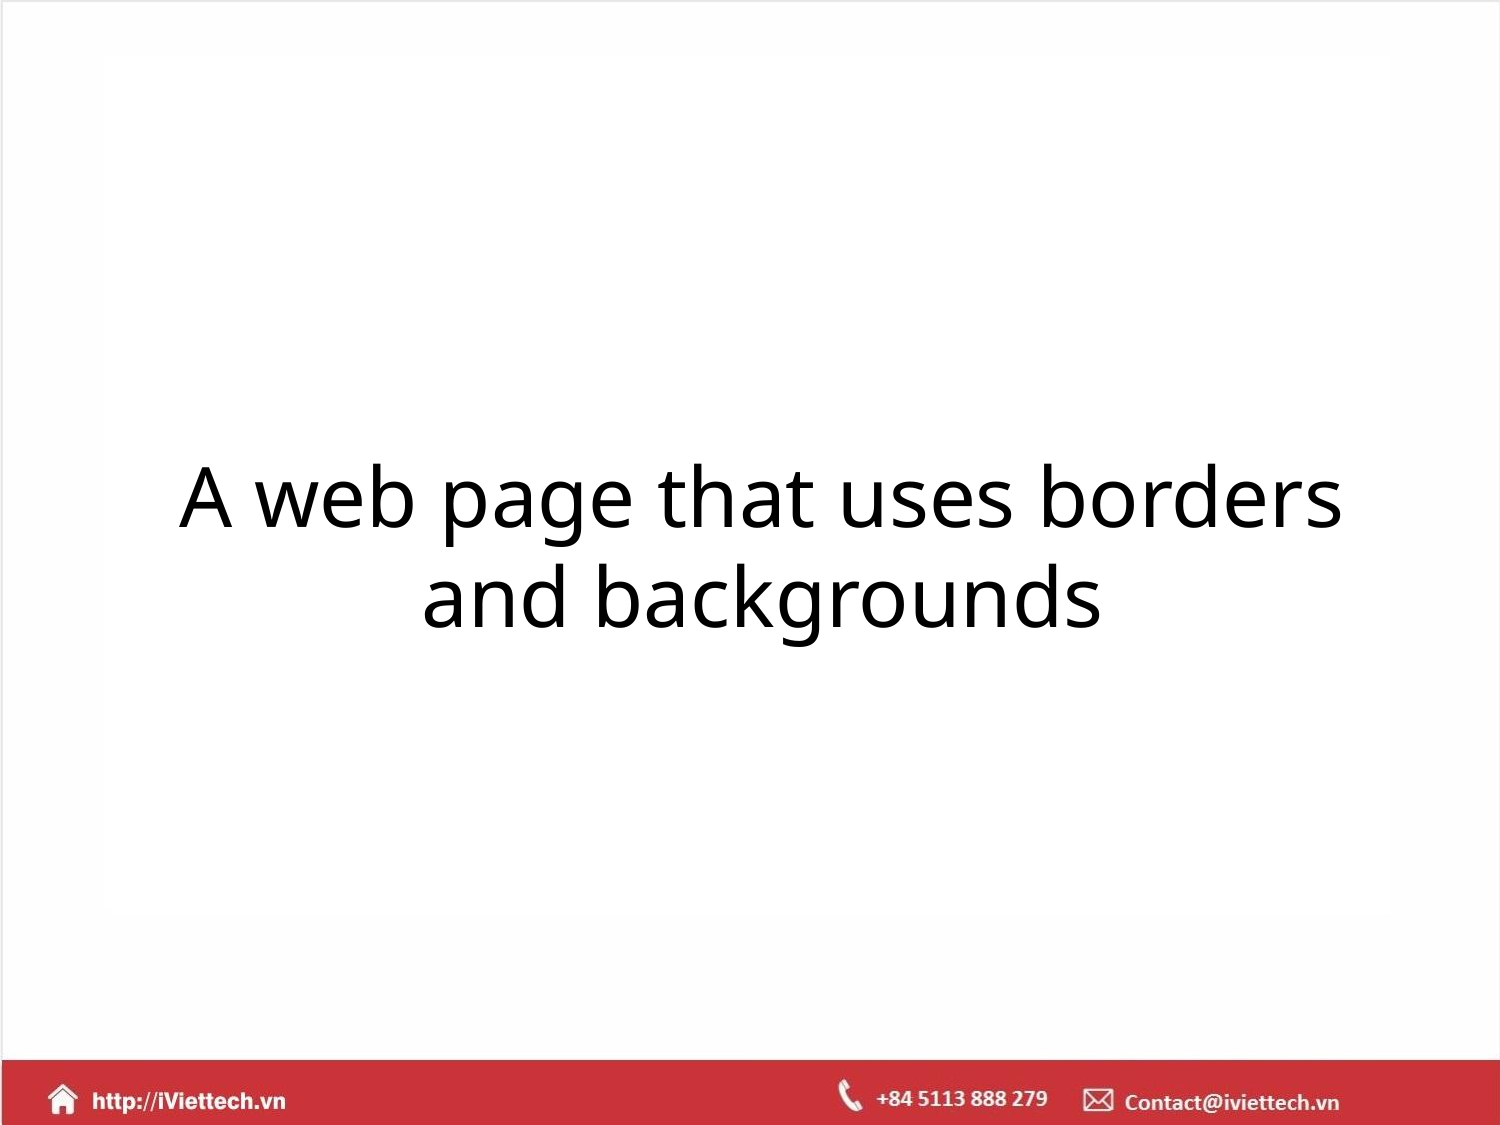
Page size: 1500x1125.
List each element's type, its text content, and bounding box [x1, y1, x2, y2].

picture [0, 0, 1500, 1125]
title A web page that uses borders and backgrounds [87, 450, 1438, 638]
